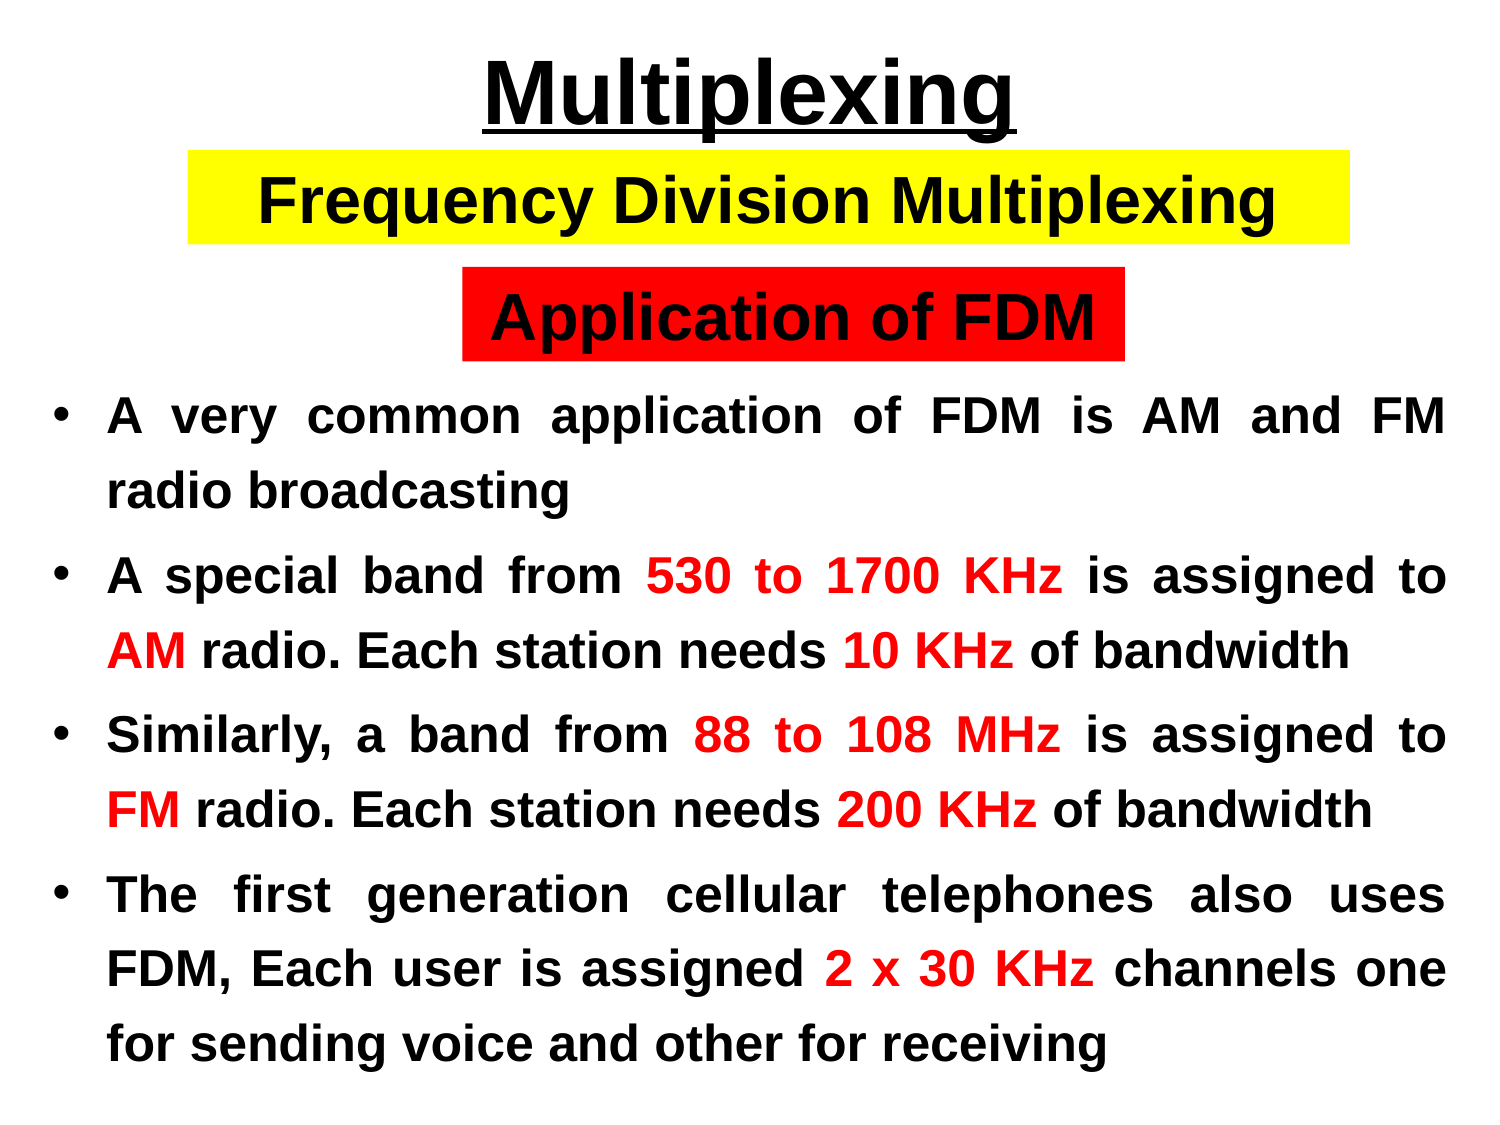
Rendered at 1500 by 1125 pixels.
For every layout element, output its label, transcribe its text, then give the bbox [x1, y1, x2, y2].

text_box Multiplexing [112, 24, 1388, 213]
text_box Frequency Division Multiplexing [187, 149, 1350, 245]
text_box A very common application of FDM is AM and FM radio broadcasting A special band from 530 to 1700 KHz is assigned to AM radio. Each station needs 10 KHz of bandwidth Similarly, a band from 88 to 108 MHz is assigned to FM radio. Each station needs 200 KHz of bandwidth The first generation cellular telephones also uses FDM, Each user is assigned 2 x 30 KHz channels one for sending voice and other for receiving [37, 362, 1463, 1088]
text_box Application of FDM [462, 266, 1125, 362]
